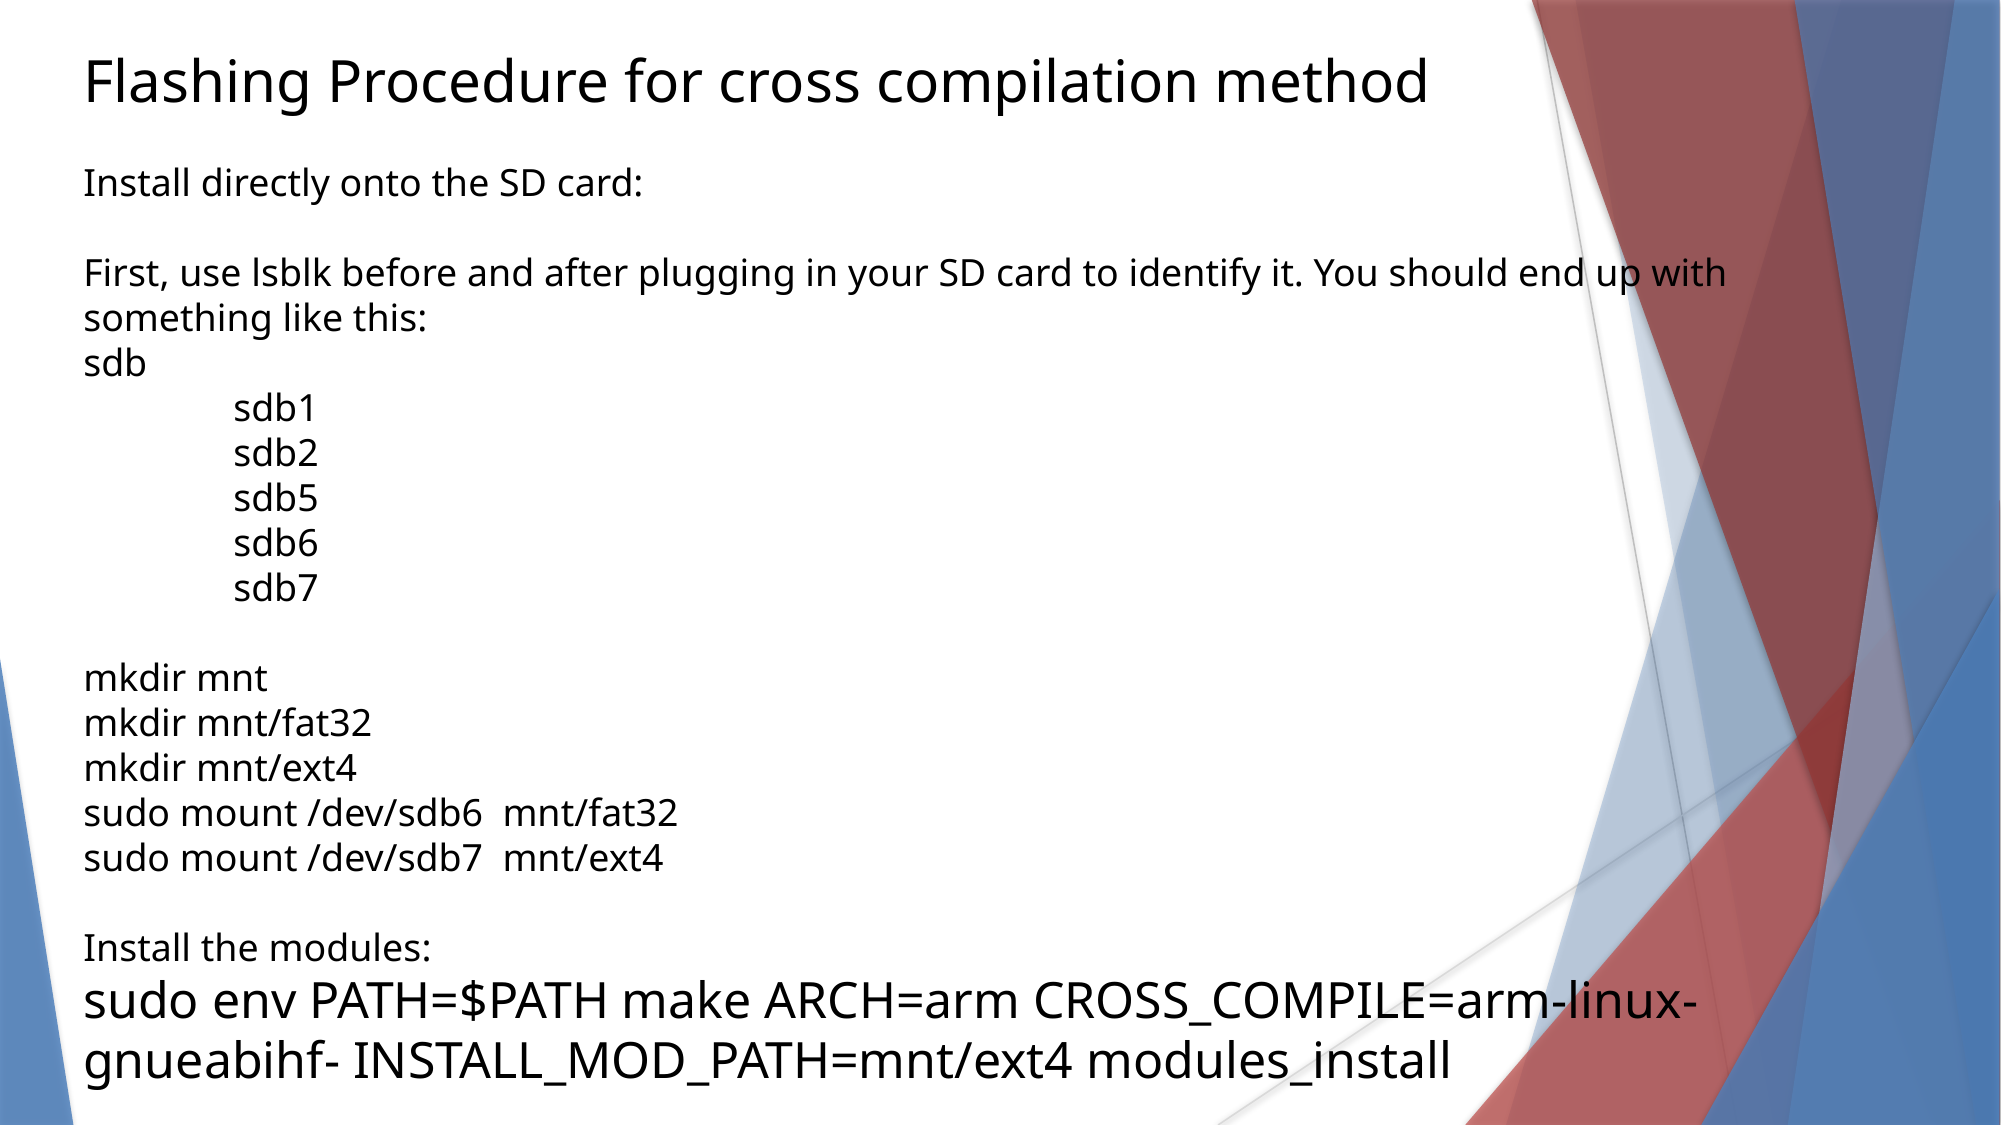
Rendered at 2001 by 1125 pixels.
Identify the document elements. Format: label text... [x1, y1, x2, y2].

text_box Flashing Procedure for cross compilation method Install directly onto the SD card: First, use lsblk before and after plugging in your SD card to identify it. You should end up with something like this: sdb sdb1 sdb2 sdb5 sdb6 sdb7 mkdir mnt mkdir mnt/fat32 mkdir mnt/ext4 sudo mount /dev/sdb6 mnt/fat32 sudo mount /dev/sdb7 mnt/ext4 Install the modules: sudo env PATH=$PATH make ARCH=arm CROSS_COMPILE=arm-linux-gnueabihf- INSTALL_MOD_PATH=mnt/ext4 modules_install [68, 36, 1920, 1097]
